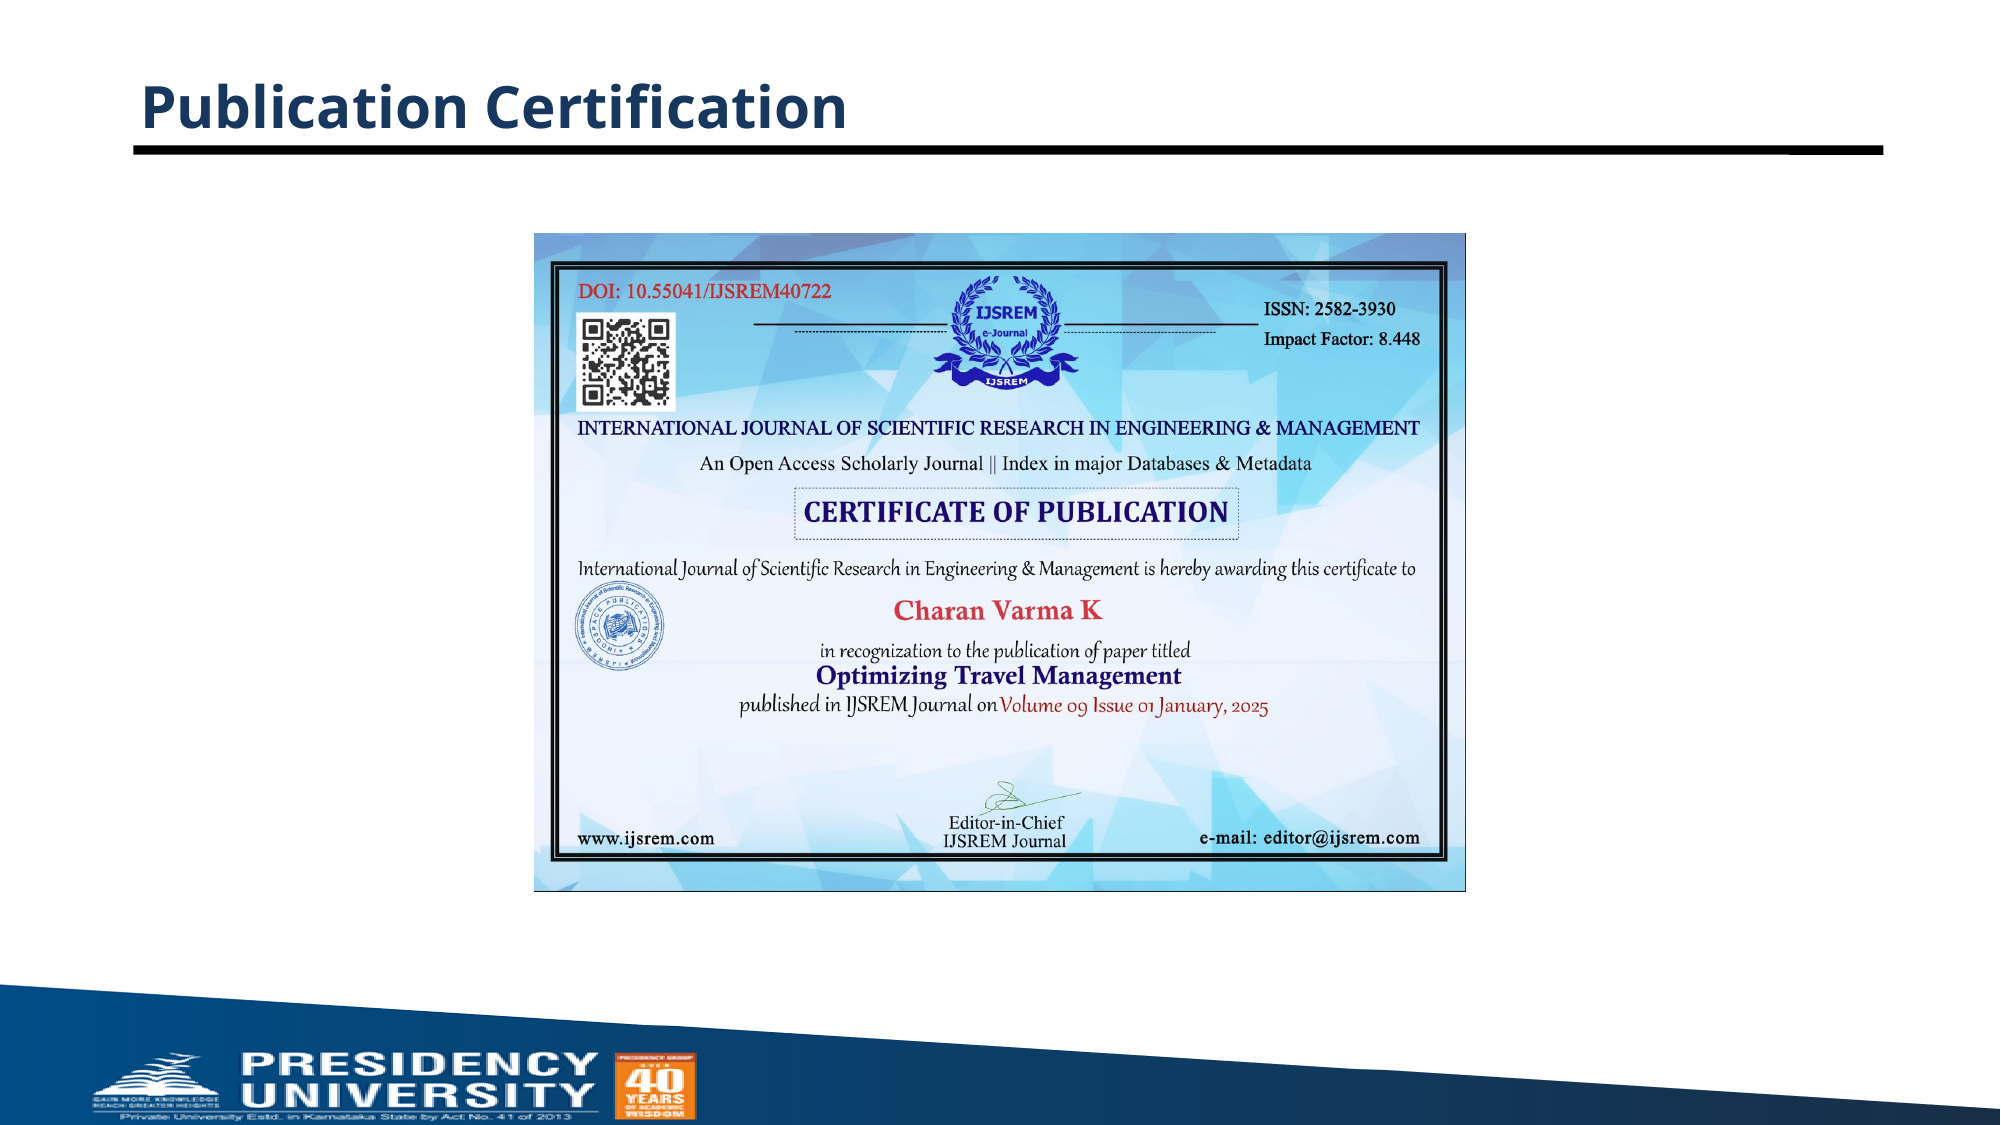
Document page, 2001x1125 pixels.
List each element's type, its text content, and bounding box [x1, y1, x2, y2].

text_box Publication Certification [125, 65, 1875, 146]
picture [534, 233, 1466, 892]
picture [0, 982, 2000, 1125]
